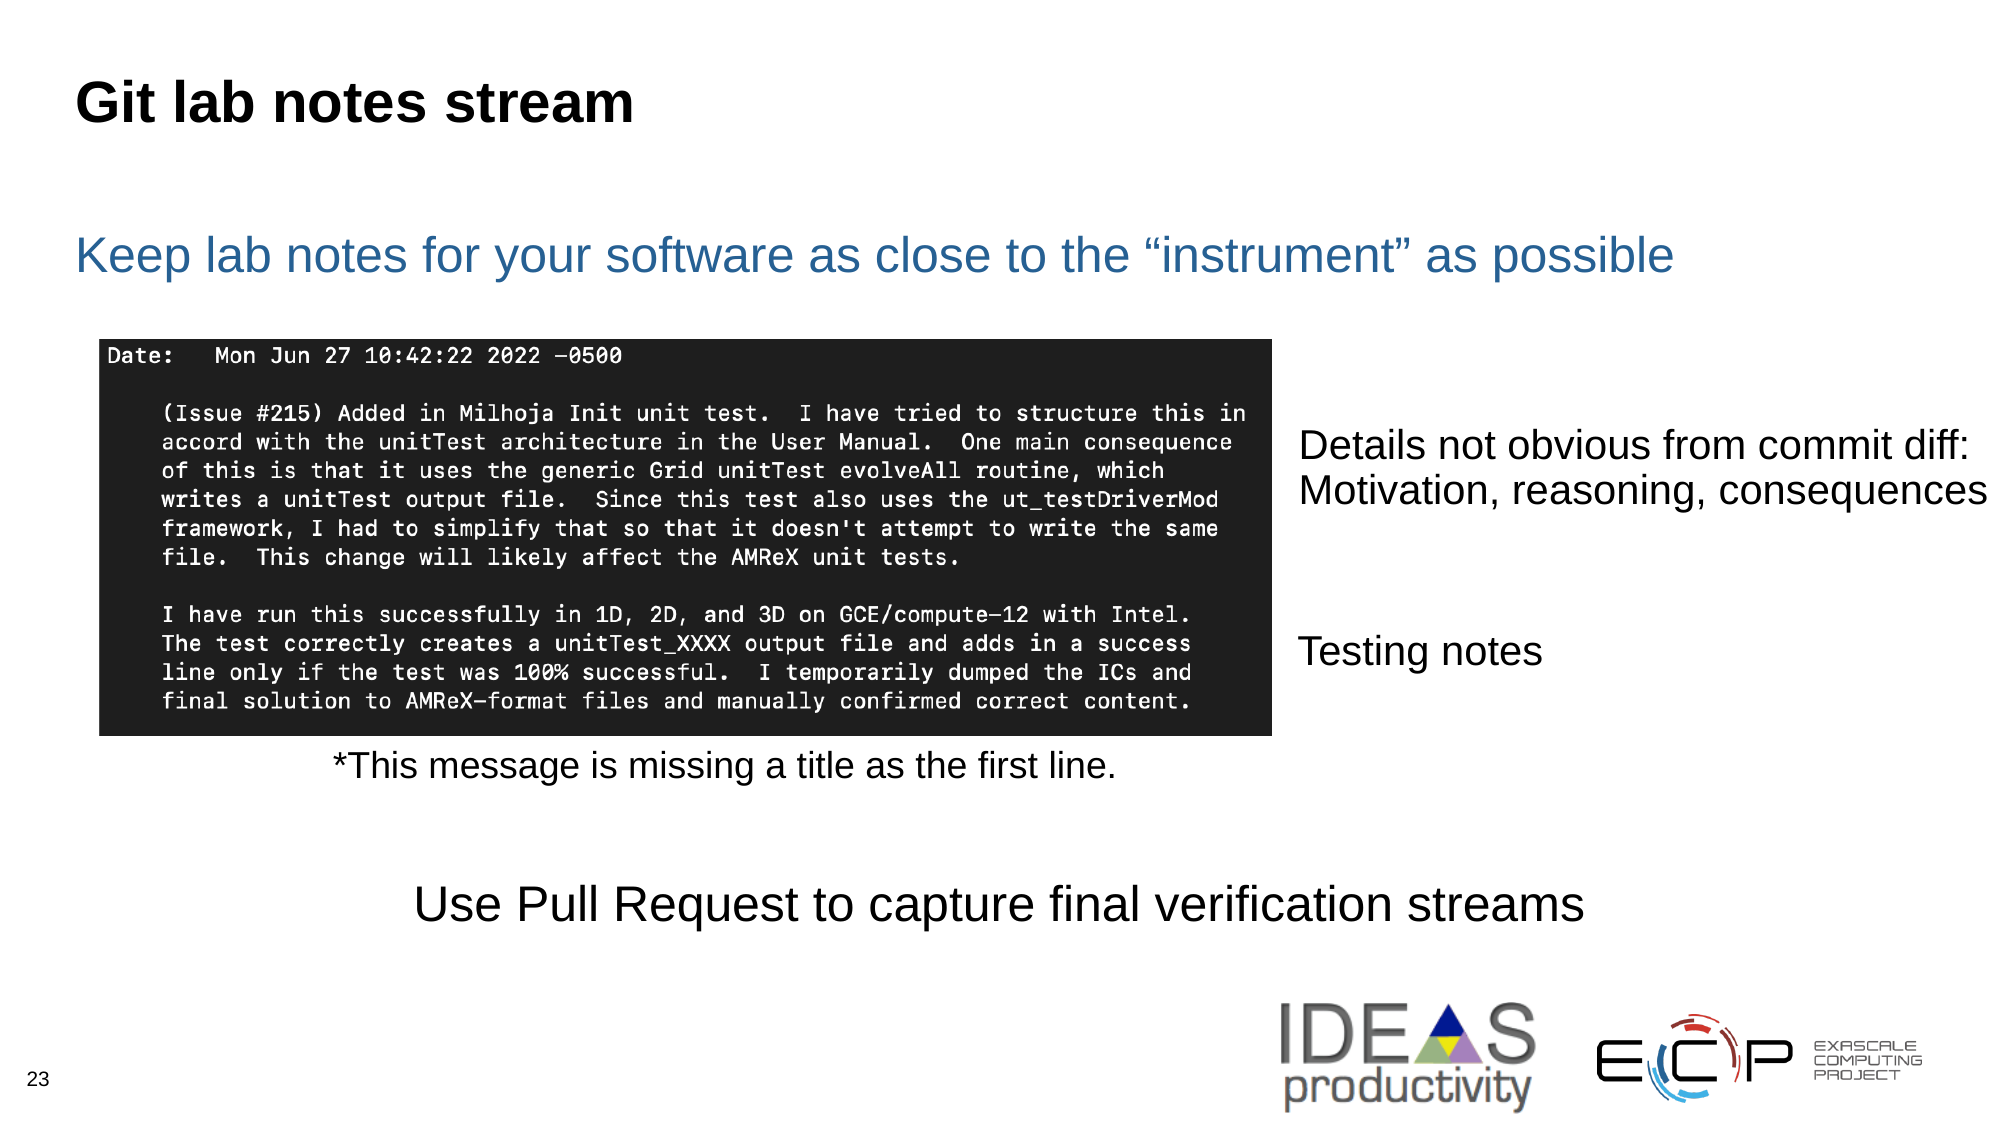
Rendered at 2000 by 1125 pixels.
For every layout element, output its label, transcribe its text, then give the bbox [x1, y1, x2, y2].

text_box *This message is missing a title as the first line. [318, 744, 1133, 794]
text_box Details not obvious from commit diff: Motivation, reasoning, consequences [1276, 404, 2000, 535]
title Git lab notes stream [59, 67, 1926, 218]
text_box Use Pull Request to capture final verification streams [398, 863, 1601, 939]
picture [1597, 1014, 1922, 1103]
list Keep lab notes for your software as close to the “instrument” as possible [59, 221, 1926, 886]
text_box Testing notes [1276, 609, 1570, 695]
picture [1280, 1002, 1537, 1114]
picture [99, 338, 1273, 736]
